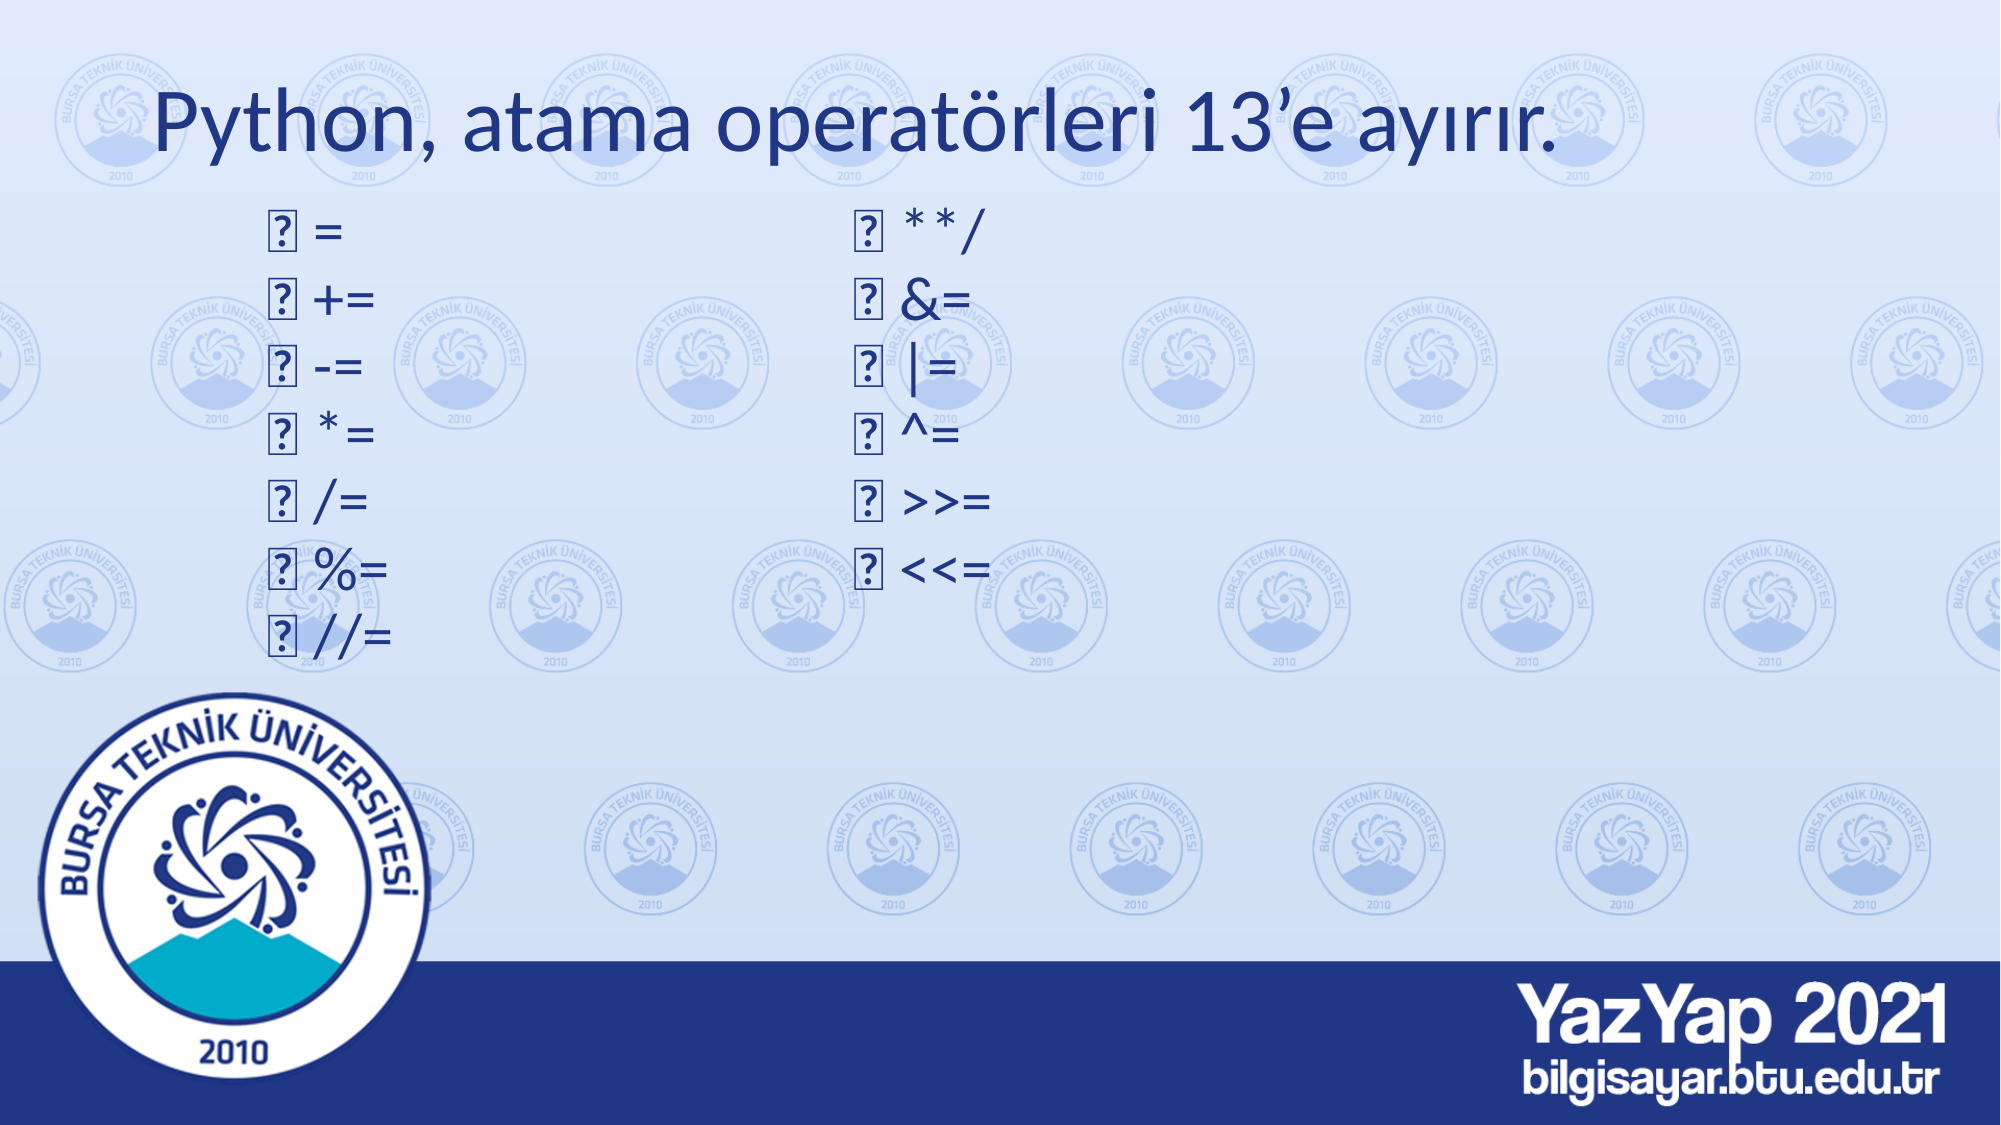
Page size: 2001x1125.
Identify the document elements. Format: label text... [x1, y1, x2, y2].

picture [0, 0, 2001, 1125]
list 📌 **/ 📌 &= 📌 |= 📌 ^= 📌 >>= 📌 <<= [800, 191, 1356, 906]
list 📌 = 📌 += 📌 -= 📌 *= 📌 /= 📌 %= 📌 //= [215, 191, 771, 906]
title Python, atama operatörleri 13’e ayırır. [137, 59, 1863, 184]
